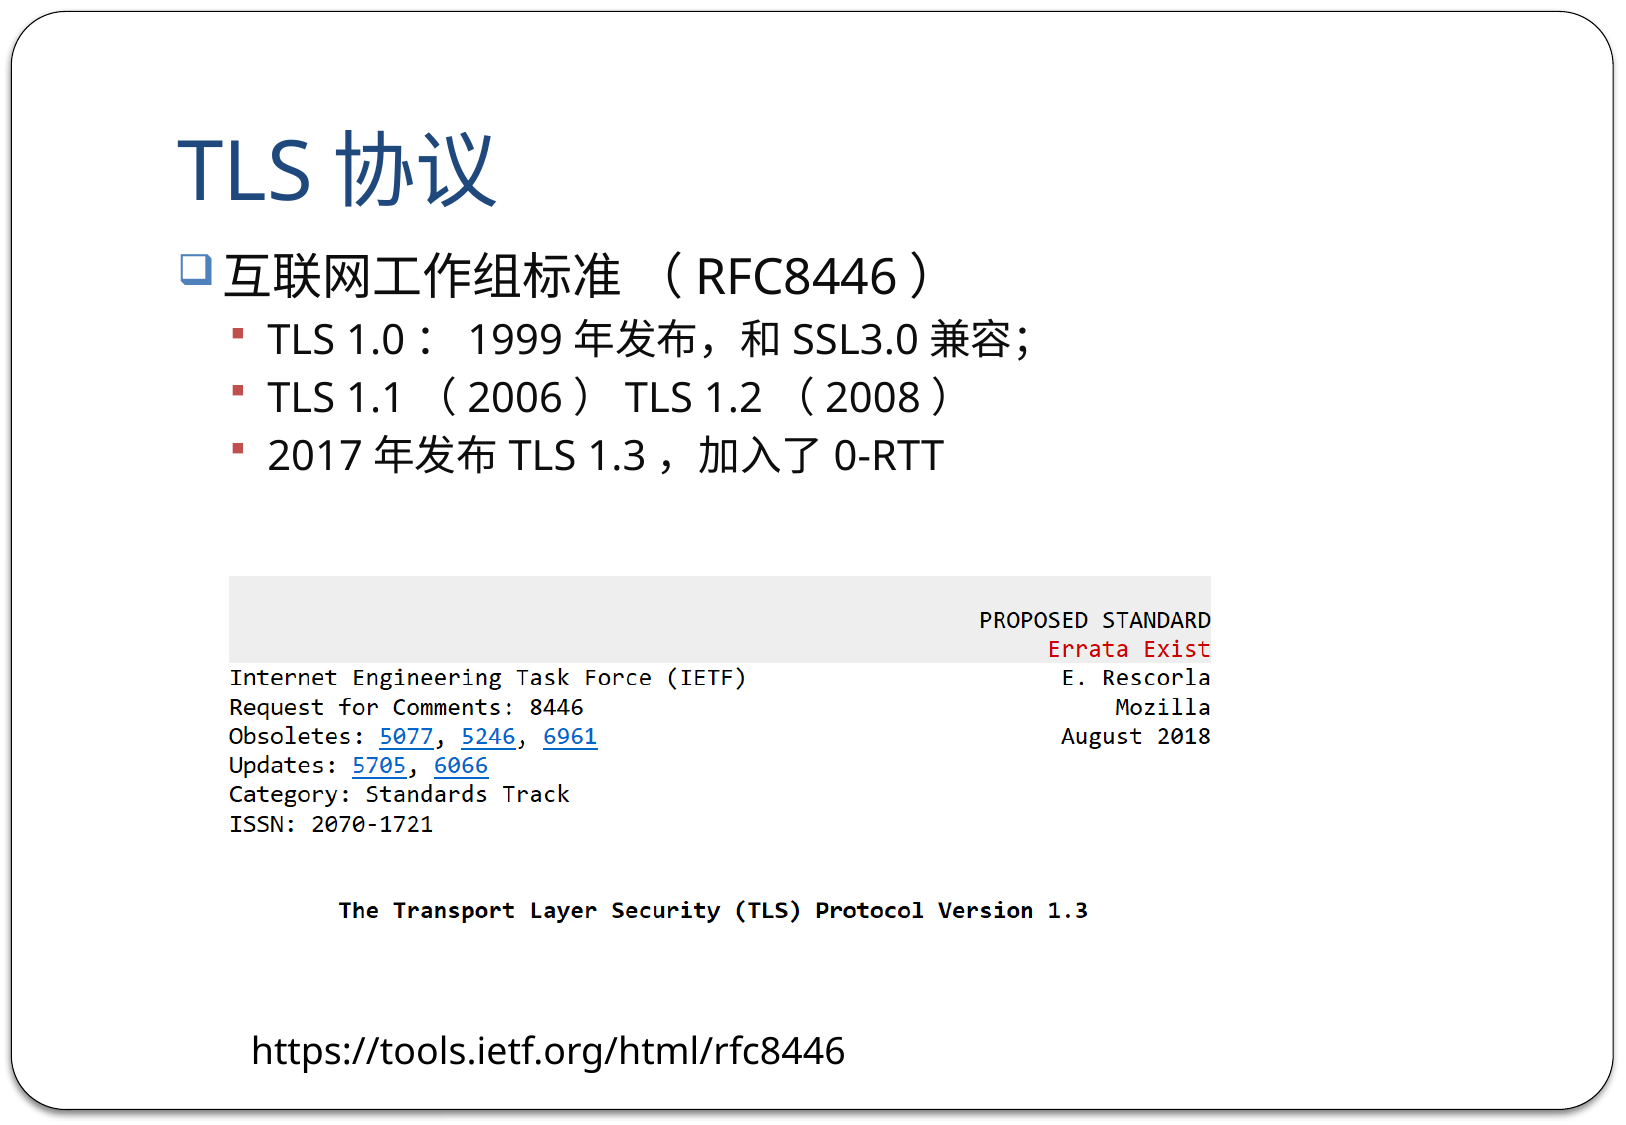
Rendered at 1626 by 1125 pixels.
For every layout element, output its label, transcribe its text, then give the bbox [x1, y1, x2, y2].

text_box https://tools.ietf.org/html/rfc8446 [236, 1019, 862, 1079]
picture [201, 576, 1229, 943]
title TLS协议 [162, 45, 1544, 233]
list 互联网工作组标准 （RFC8446） TLS 1.0：1999年发布，和SSL3.0兼容； TLS 1.1（2006）TLS 1.2（2008） 2017年发布TLS 1.3，加入了0-RTT [162, 237, 1544, 988]
